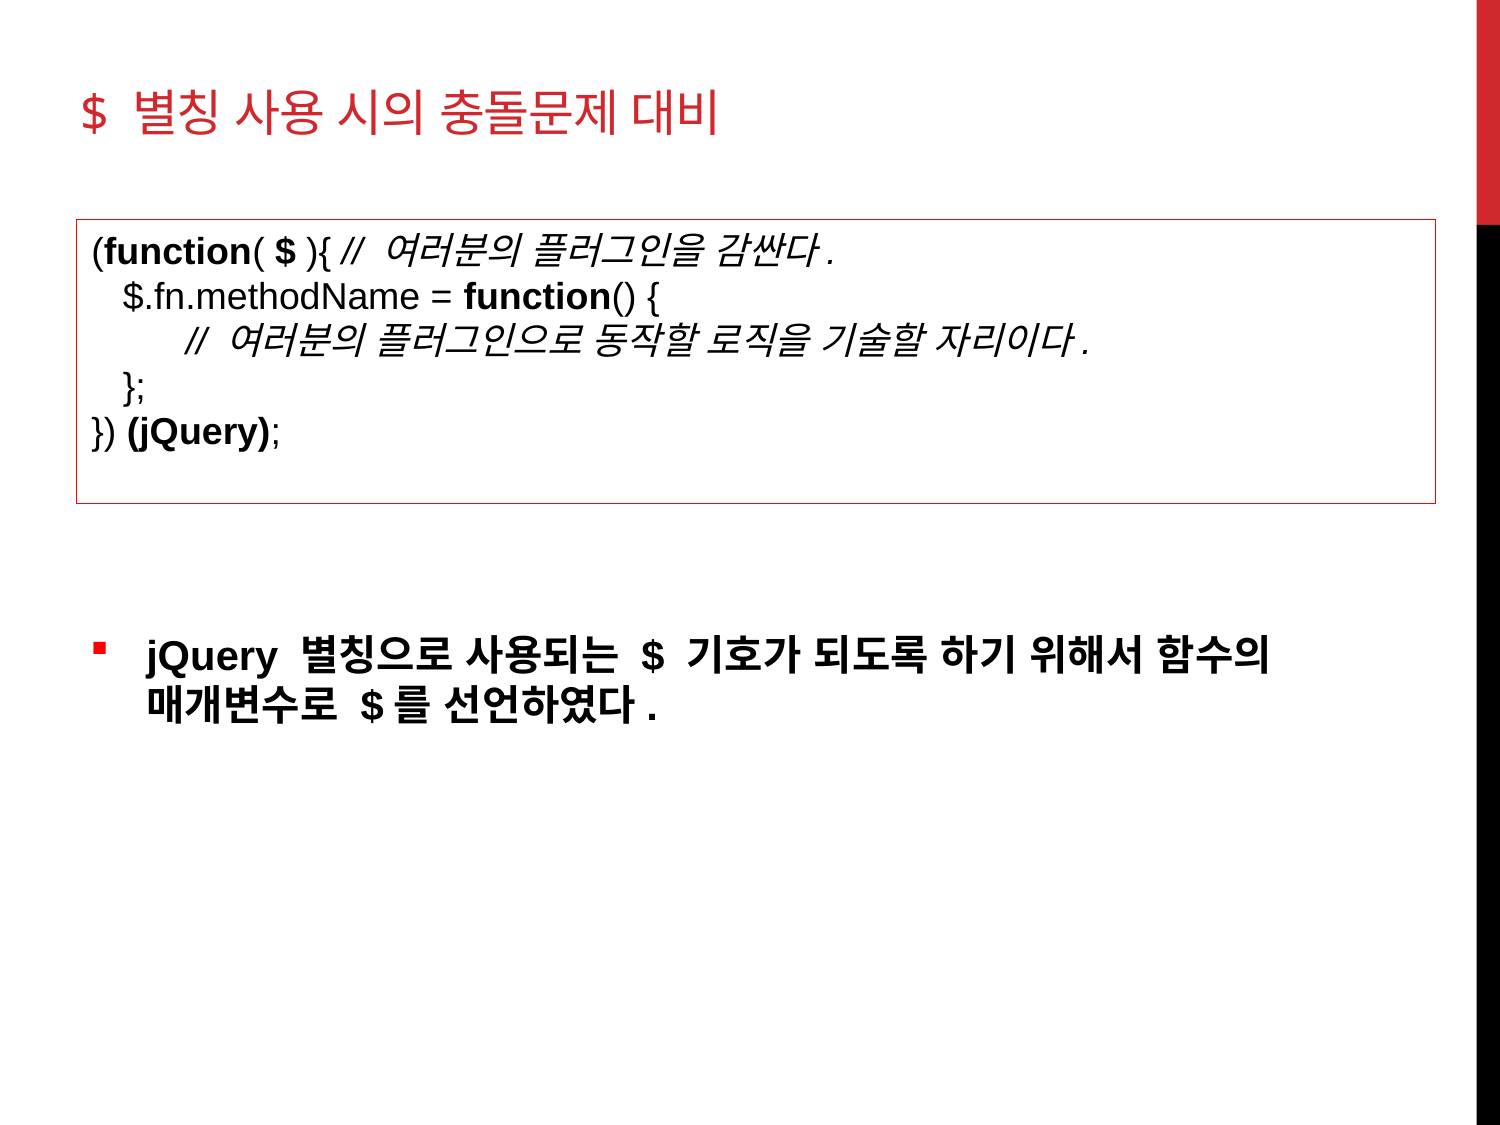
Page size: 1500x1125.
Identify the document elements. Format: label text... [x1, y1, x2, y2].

list jQuery 별칭으로 사용되는 $ 기호가 되도록 하기 위해서 함수의 매개변수로 $를 선언하였다. [75, 621, 1325, 1005]
title $ 별칭 사용 시의 충돌문제 대비 [64, 54, 1461, 149]
text_box (function( $ ){ // 여러분의 플러그인을 감싼다. $.fn.methodName = function() { // 여러분의 플러그인으로 동작할 로직을 기술할 자리이다. }; }) (jQuery); [76, 219, 1436, 504]
